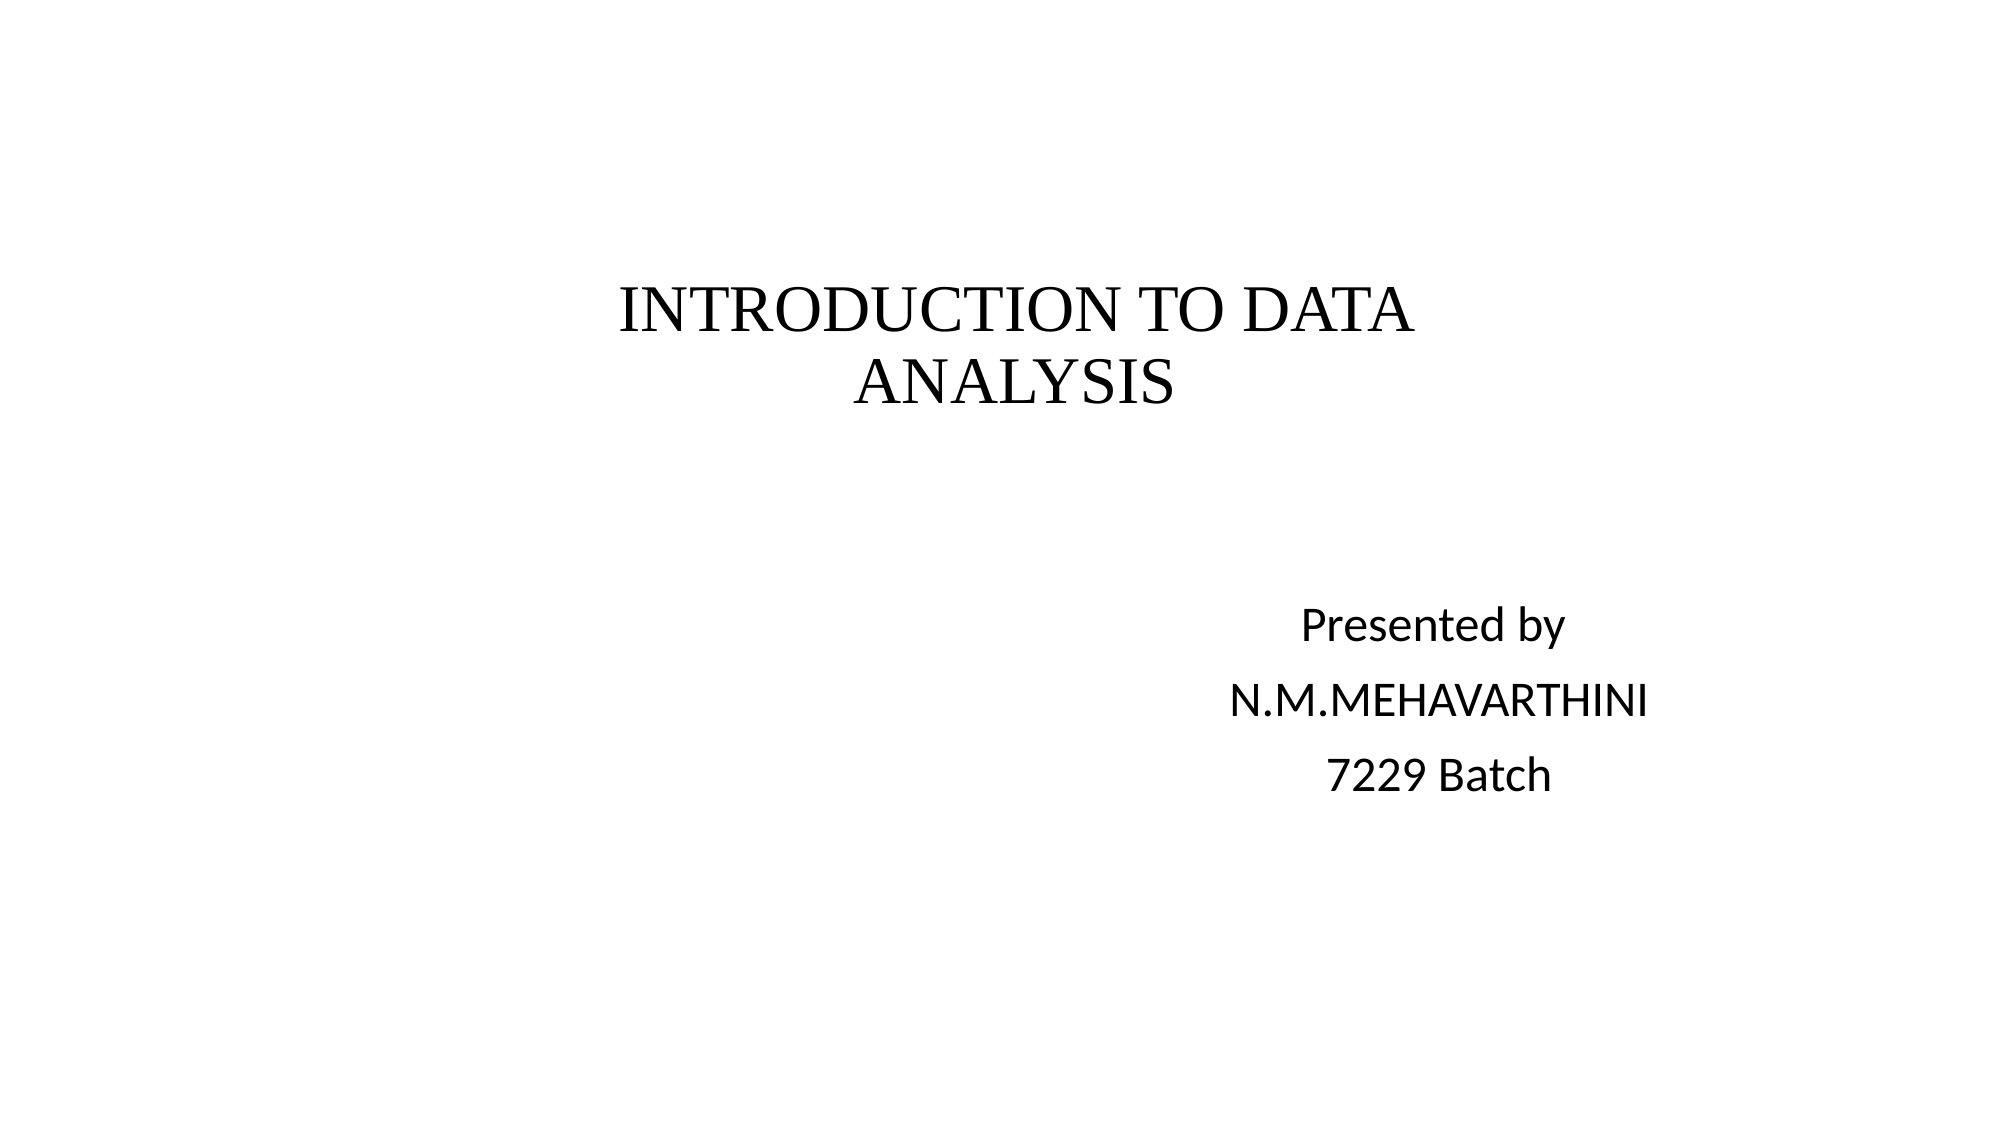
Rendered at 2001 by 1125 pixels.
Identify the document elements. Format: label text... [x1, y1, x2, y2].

subtitle Presented by N.M.MEHAVARTHINI 7229 Batch [1128, 590, 1750, 863]
title INTRODUCTION TO DATA ANALYSIS [445, 237, 1586, 426]
